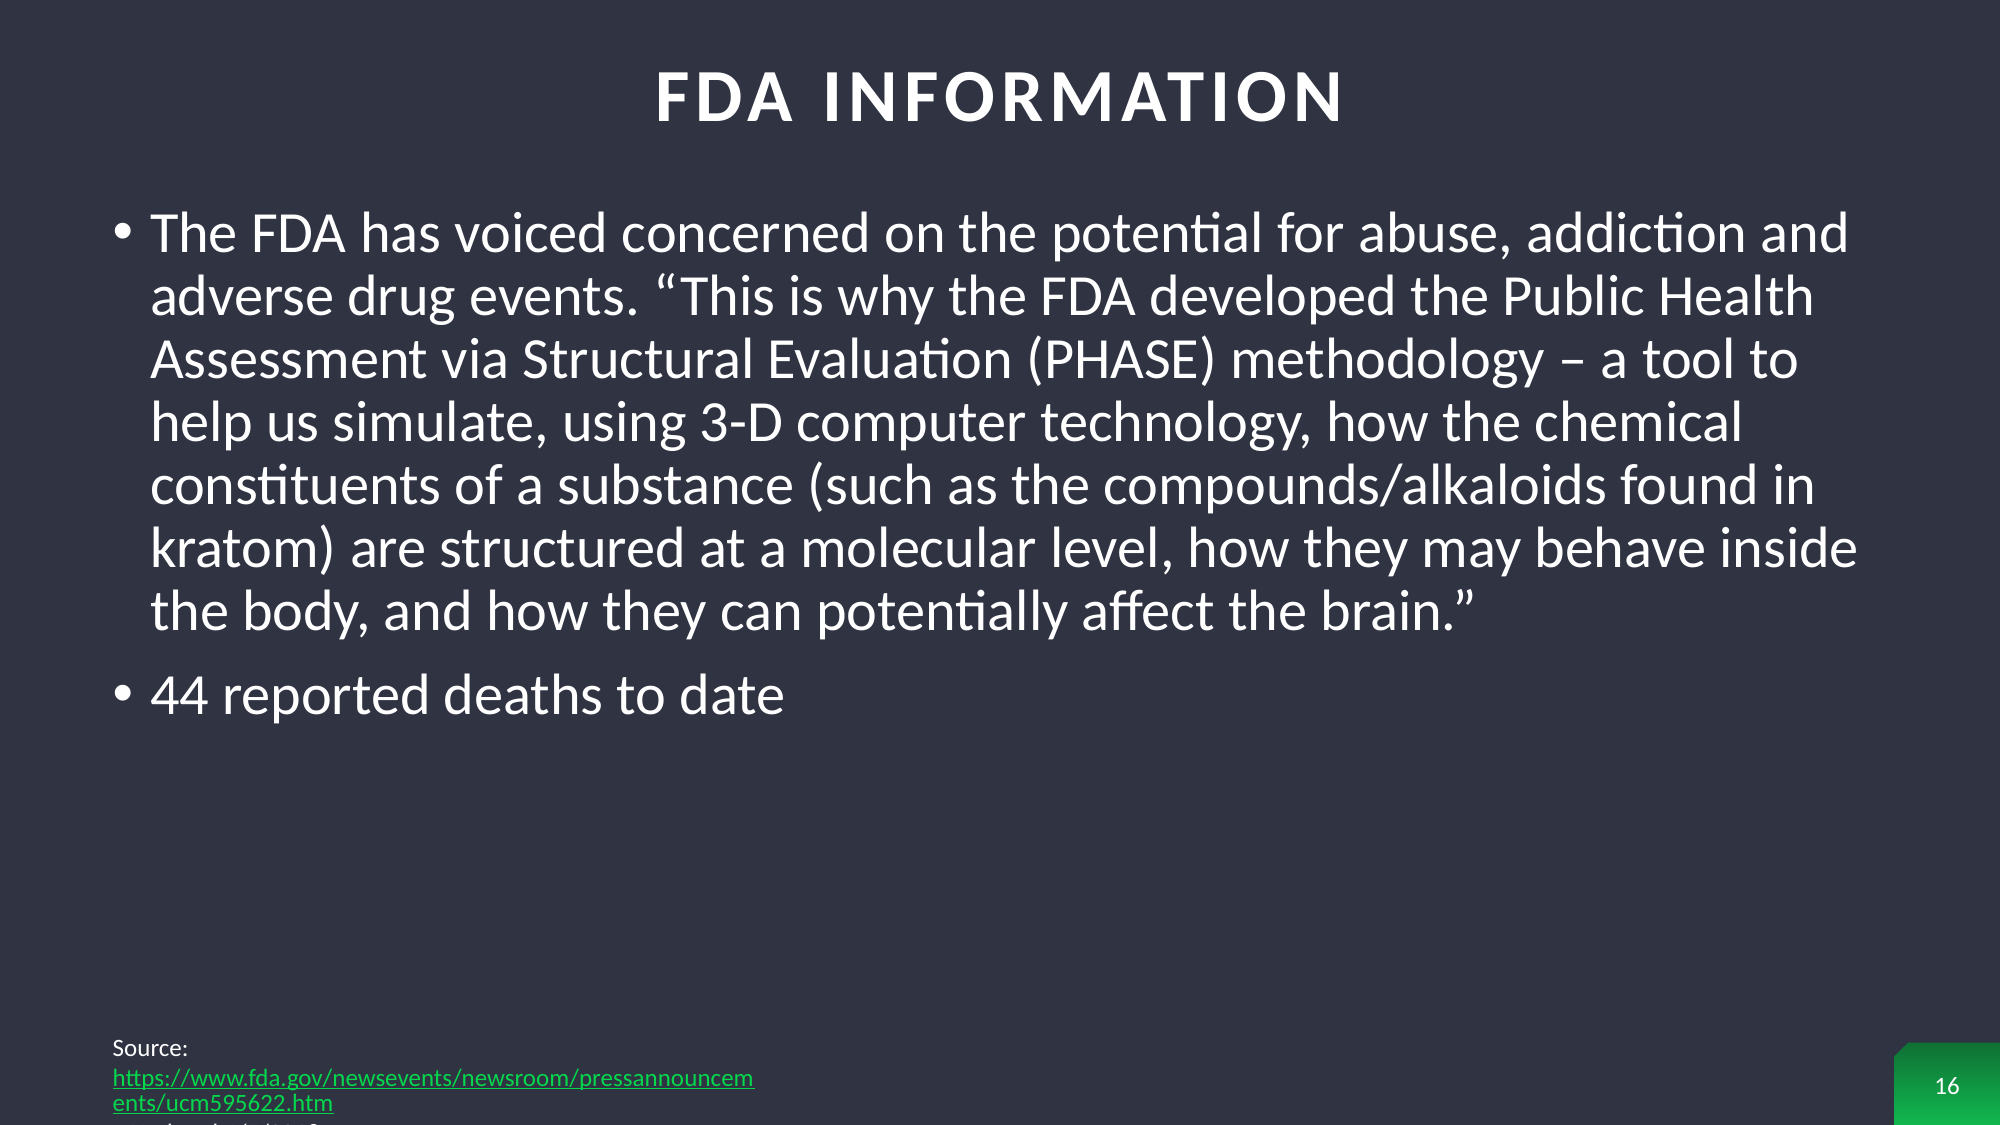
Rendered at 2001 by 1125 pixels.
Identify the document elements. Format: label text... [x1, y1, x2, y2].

footer Source: https://www.fda.gov/newsevents/newsroom/pressannouncements/ucm595622.htm. Updated 4/5/2018 [97, 1061, 773, 1121]
list The FDA has voiced concerned on the potential for abuse, addiction and adverse drug events. “This is why the FDA developed the Public Health Assessment via Structural Evaluation (PHASE) methodology – a tool to help us simulate, using 3-D computer technology, how the chemical constituents of a substance (such as the compounds/alkaloids found in kratom) are structured at a molecular level, how they may behave inside the body, and how they can potentially affect the brain.” 44 reported deaths to date [97, 196, 1903, 1014]
title Fda information [97, 0, 1903, 196]
slide_number 16 [1894, 1050, 2000, 1118]
